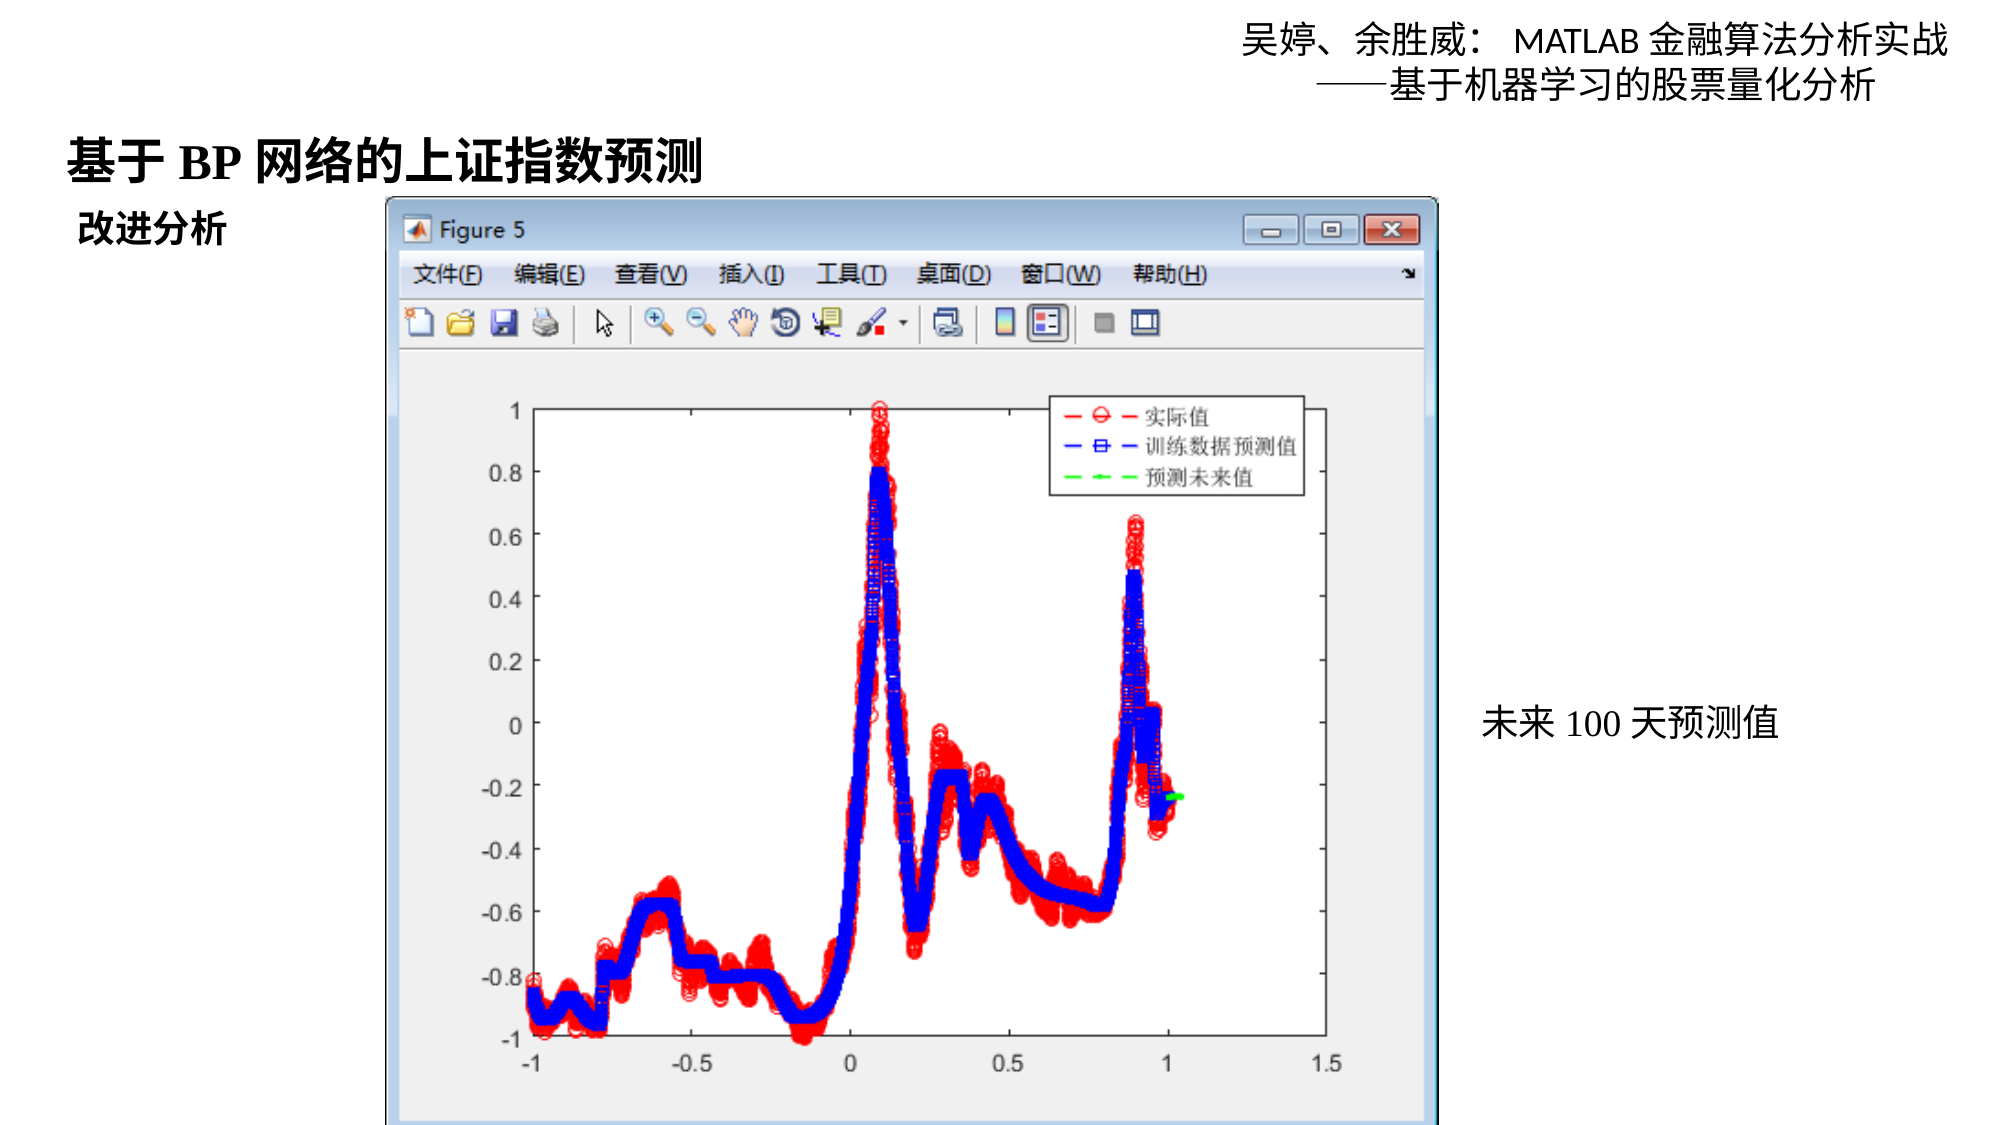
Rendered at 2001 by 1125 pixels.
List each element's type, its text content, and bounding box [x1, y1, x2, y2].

text_box 未来100天预测值 [1466, 691, 1795, 752]
picture [385, 196, 1439, 1125]
text_box 吴婷、余胜威：MATLAB金融算法分析实战——基于机器学习的股票量化分析 [1190, 0, 2000, 123]
text_box 基于BP网络的上证指数预测 [51, 122, 719, 198]
text_box 改进分析 [63, 198, 243, 258]
